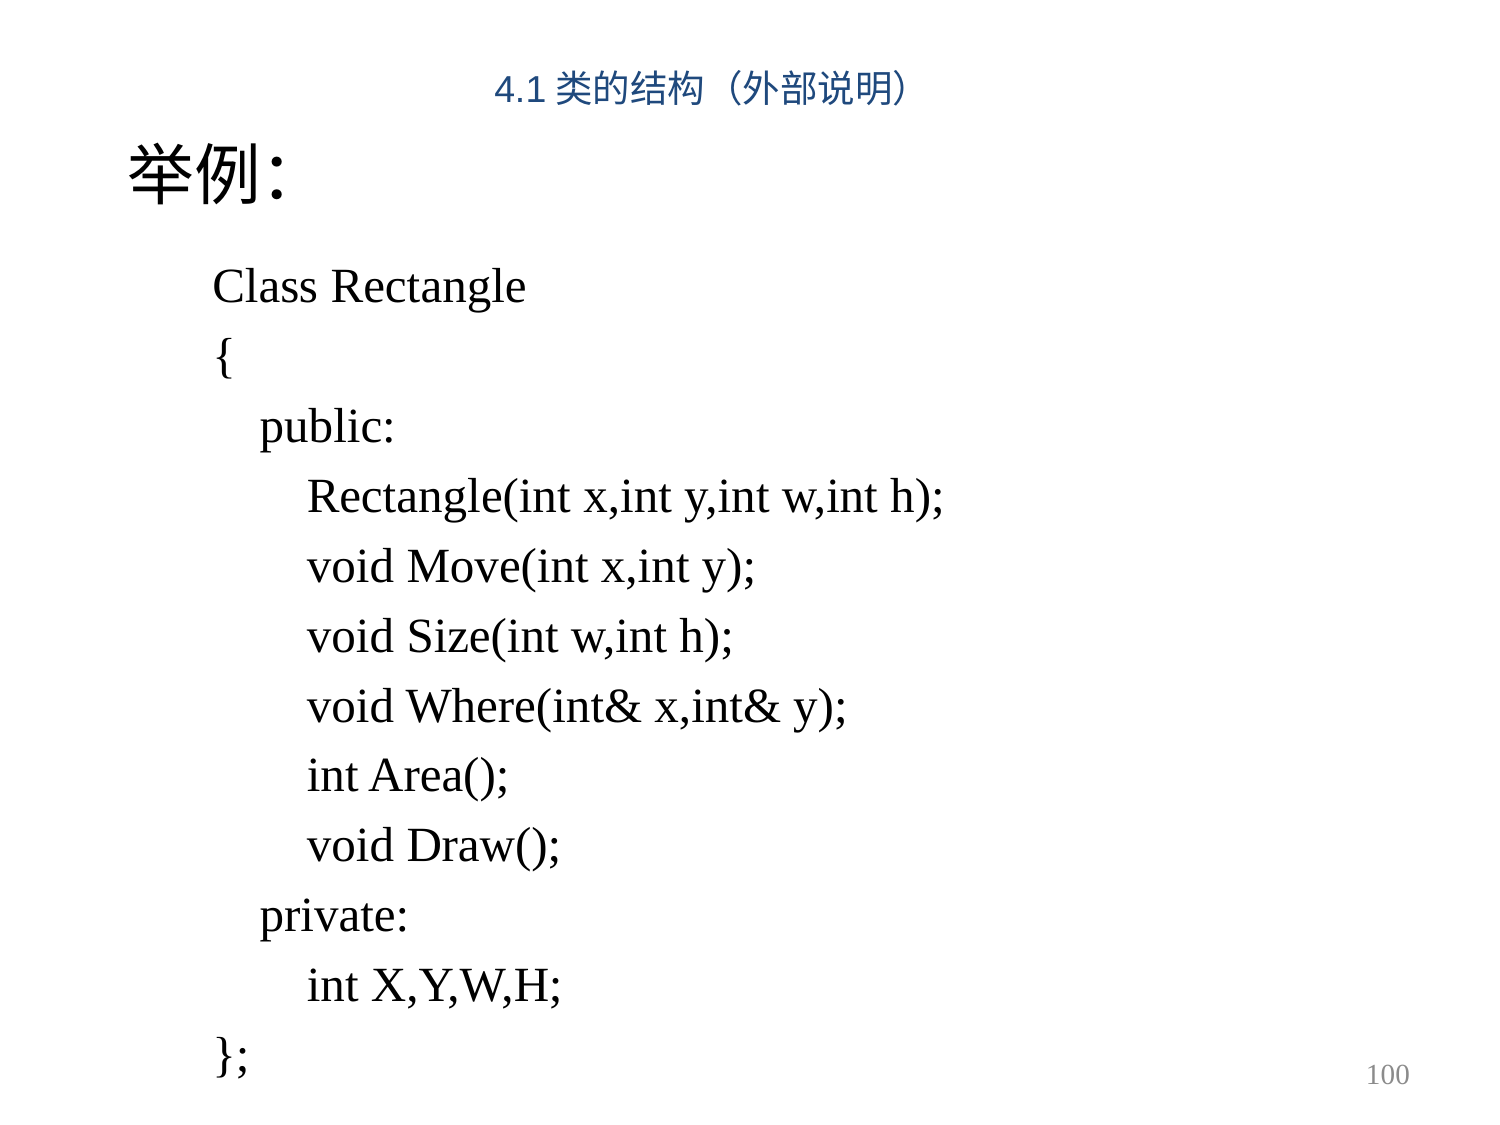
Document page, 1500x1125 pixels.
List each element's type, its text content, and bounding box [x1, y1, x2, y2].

list 举例： [112, 125, 1388, 250]
slide_number 100 [1174, 1042, 1425, 1103]
text_box 4.1类的结构（外部说明） [74, 37, 1350, 138]
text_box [211, 250, 1171, 1125]
